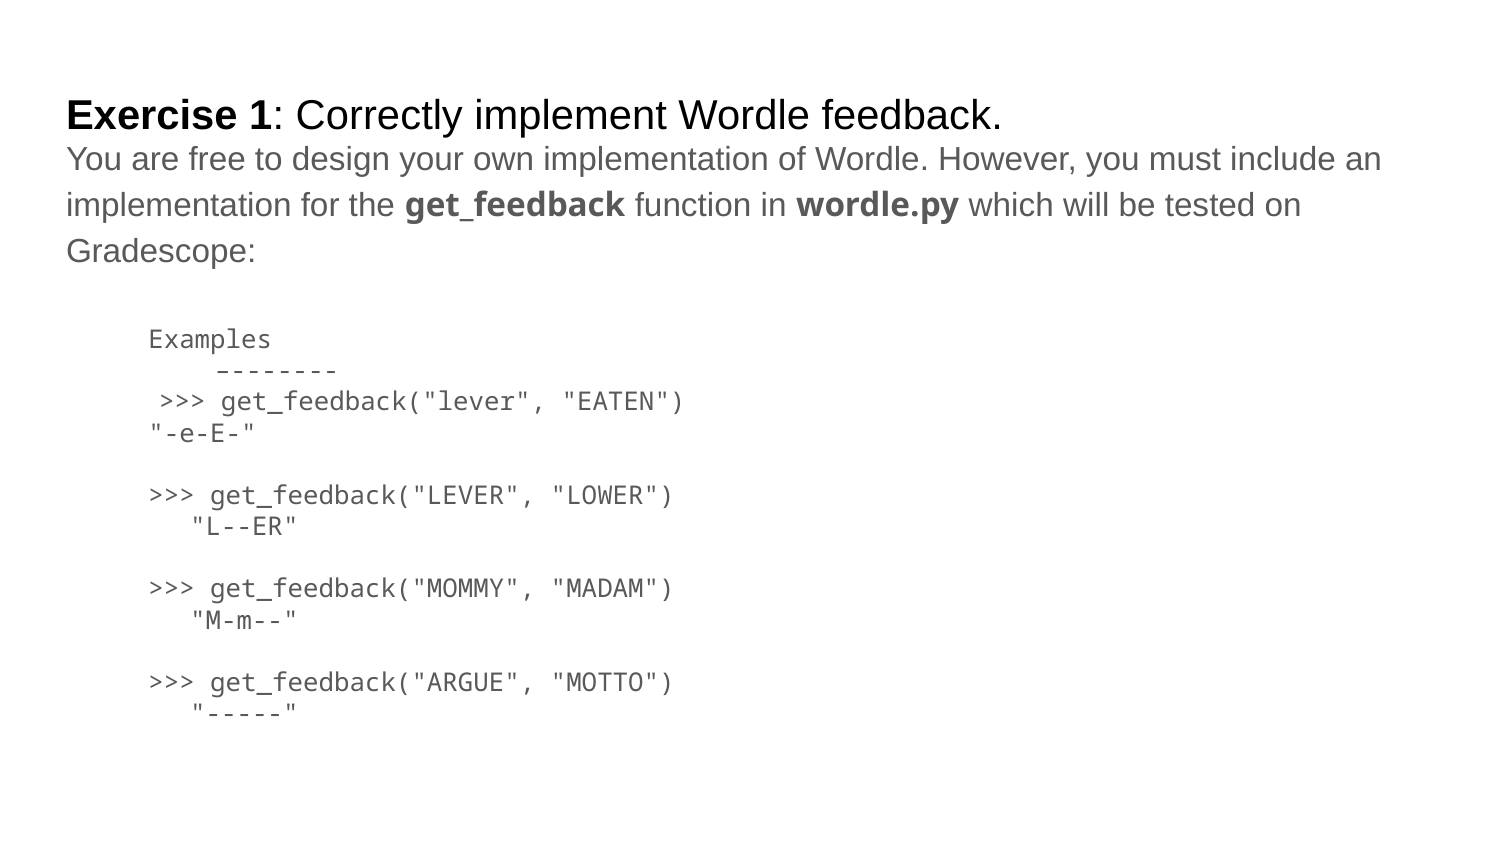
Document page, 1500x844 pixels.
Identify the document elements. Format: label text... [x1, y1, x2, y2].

title Exercise 1: Correctly implement Wordle feedback. [51, 72, 1449, 116]
list You are free to design your own implementation of Wordle. However, you must include an implementation for the get_feedback function in wordle.py which will be tested on Gradescope: Examples –------- >>> get_feedback("lever", "EATEN") "-e-E-" >>> get_feedback("LEVER", "LOWER") "L--ER" >>> get_feedback("MOMMY", "MADAM") "M-m--" >>> get_feedback("ARGUE", "MOTTO") "-----" [51, 116, 1449, 786]
